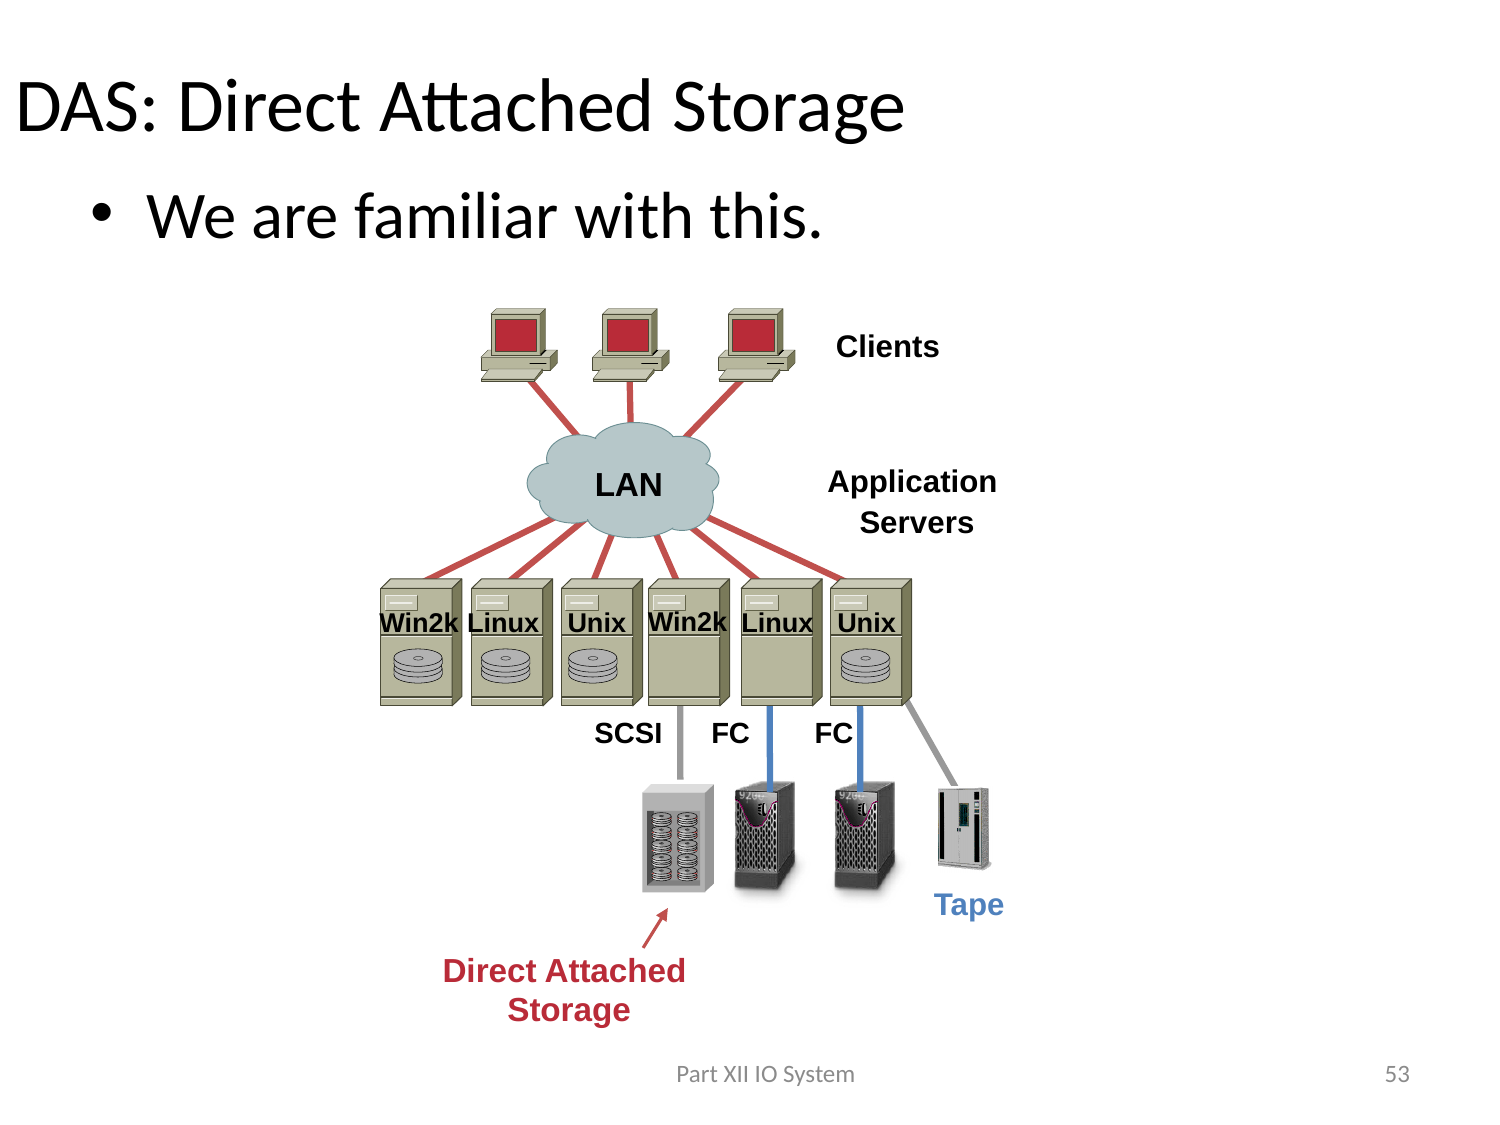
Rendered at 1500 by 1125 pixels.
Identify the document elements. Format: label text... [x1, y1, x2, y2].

slide_number 53 [1074, 1042, 1425, 1103]
title DAS: Direct Attached Storage [0, 46, 1350, 155]
list We are familiar with this. [75, 164, 1500, 1005]
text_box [363, 308, 1051, 1037]
footer Part XII IO System [512, 1045, 1020, 1103]
